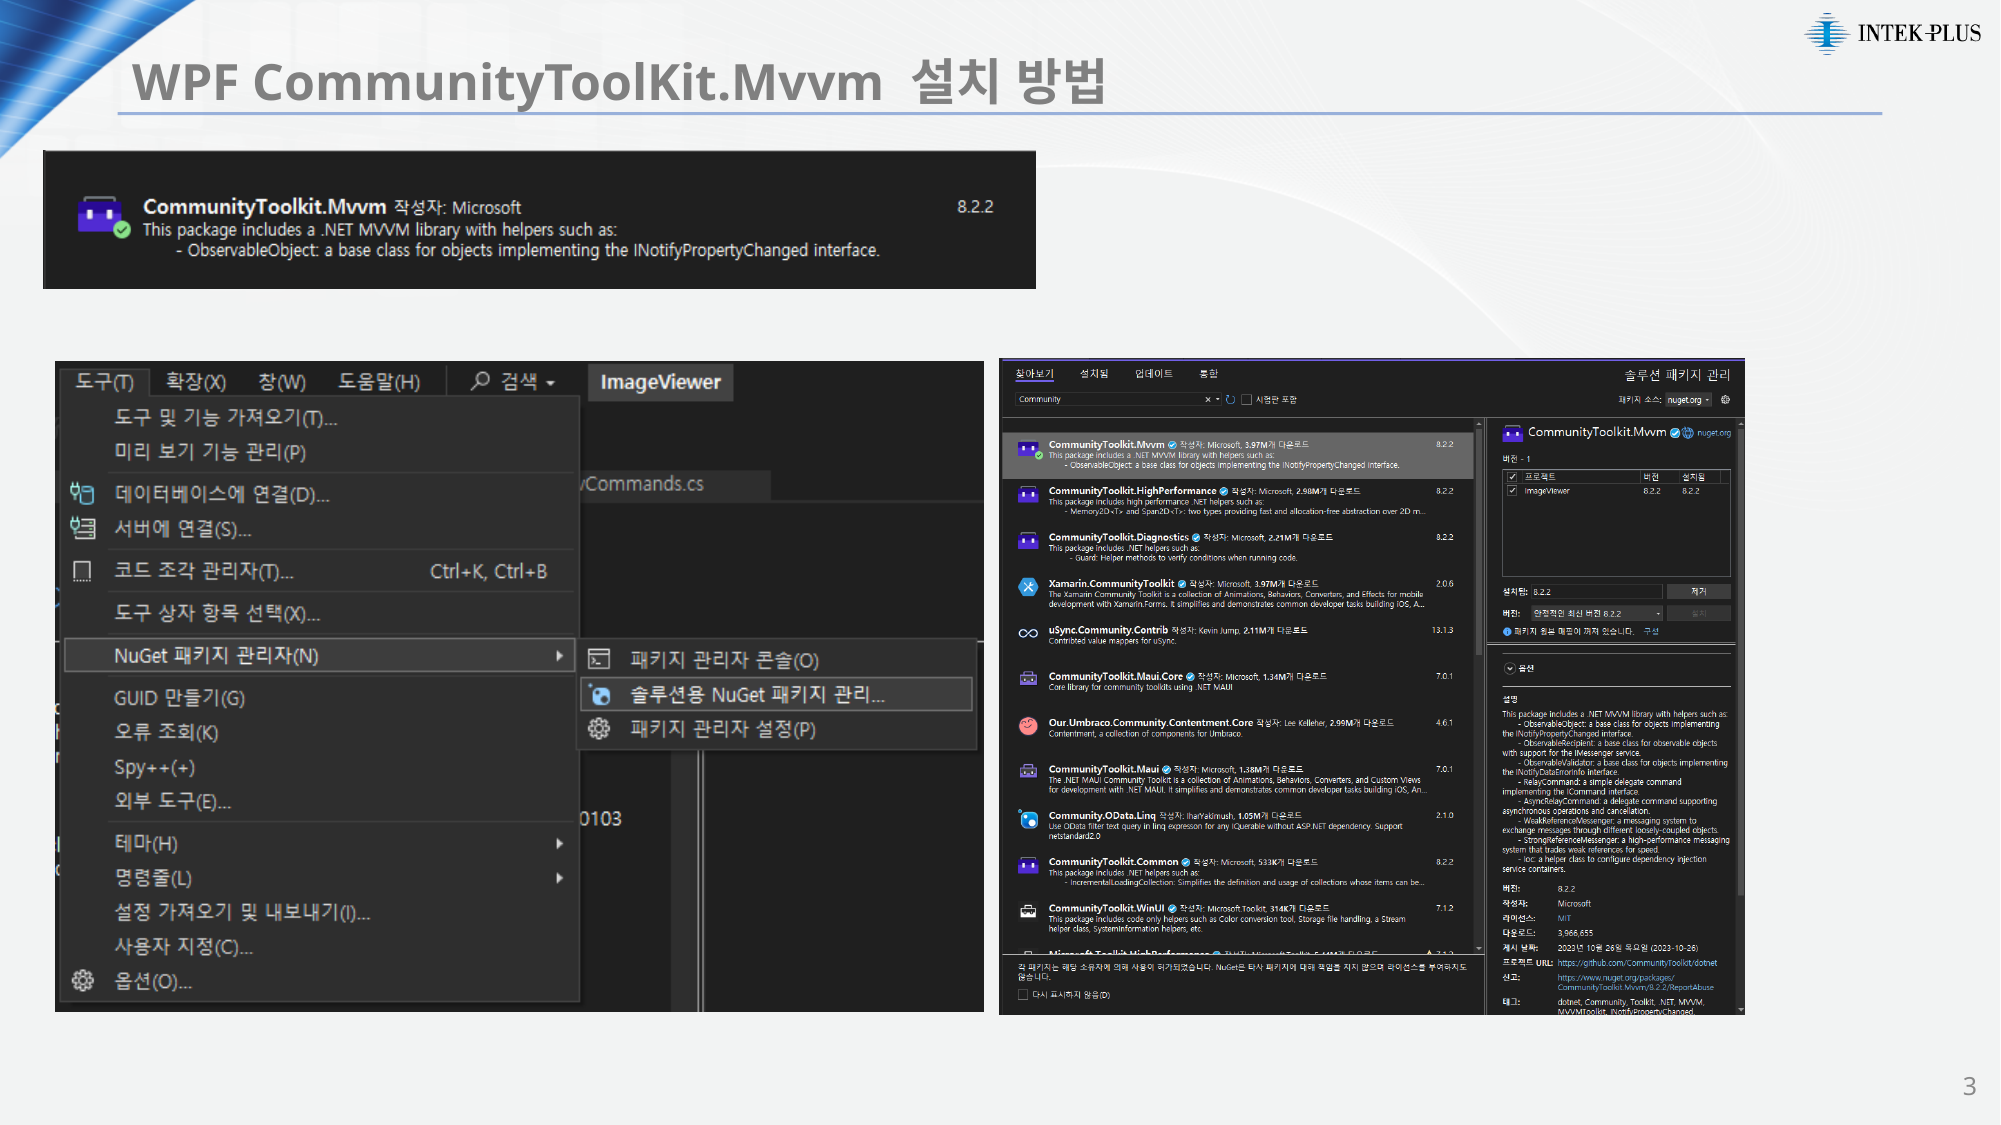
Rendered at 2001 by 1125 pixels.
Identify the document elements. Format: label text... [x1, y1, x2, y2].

title WPF CommunityToolKit.Mvvm 설치 방법 [117, 46, 1883, 114]
slide_number 3 [1602, 1057, 1993, 1118]
picture [0, 0, 2001, 1125]
